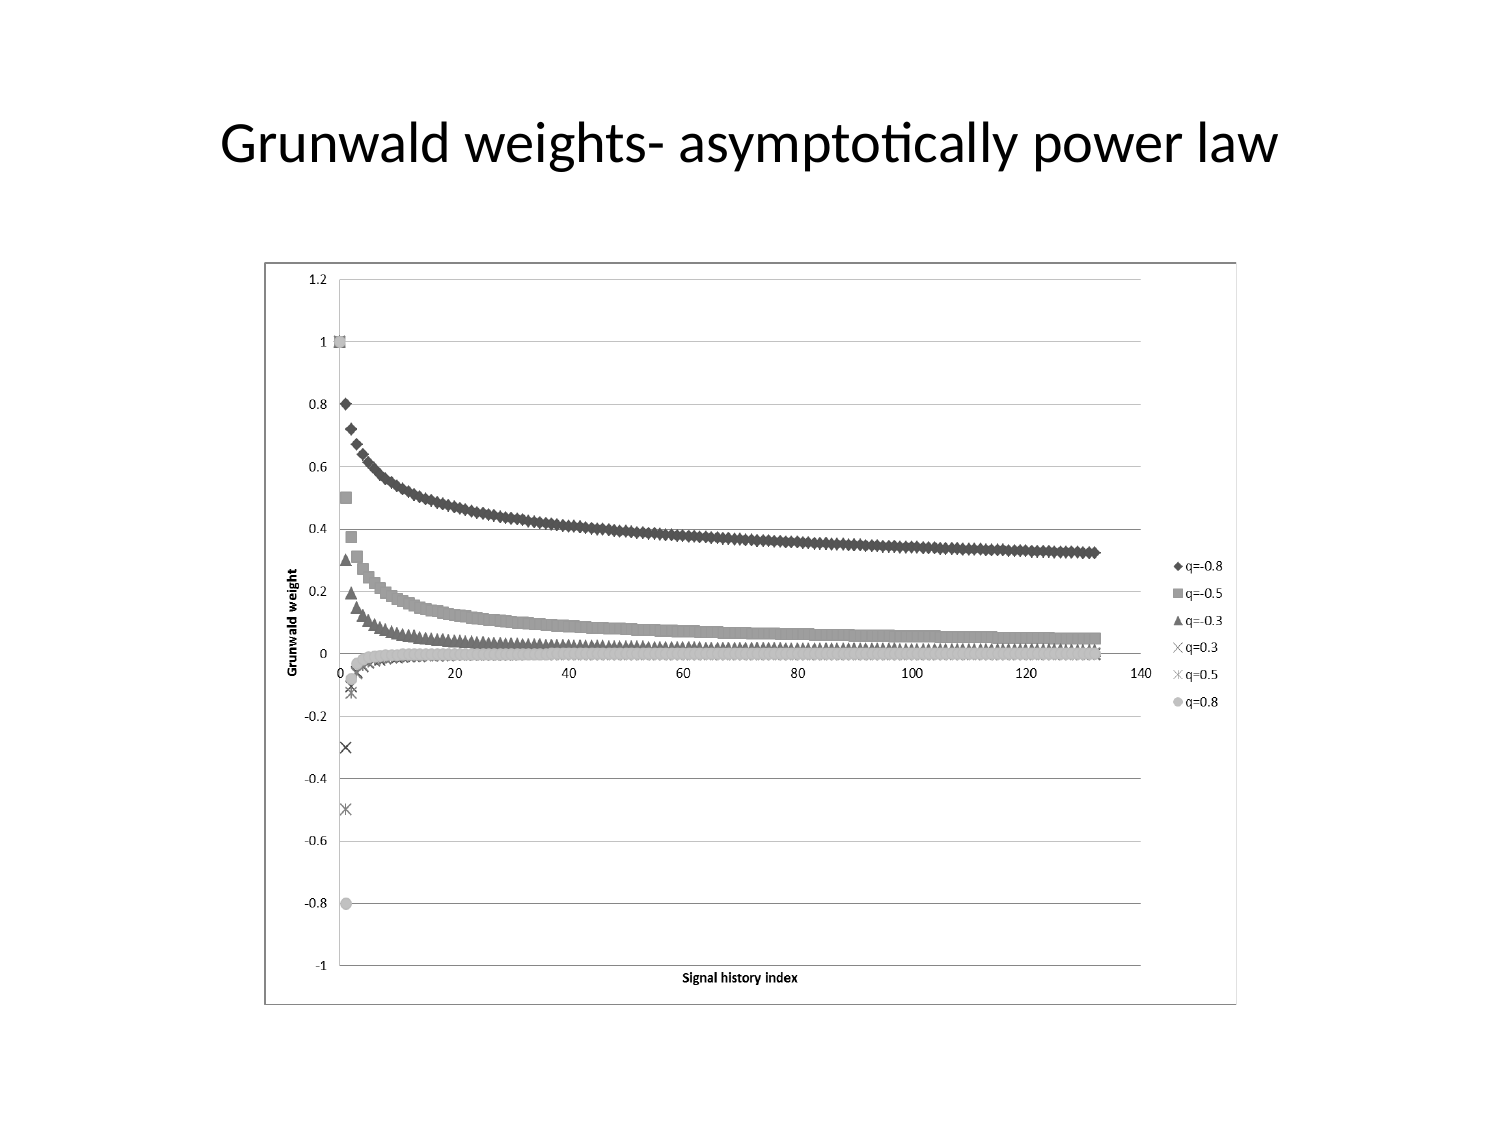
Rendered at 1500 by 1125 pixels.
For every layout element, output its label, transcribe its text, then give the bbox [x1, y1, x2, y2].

title Grunwald weights- asymptotically power law [75, 45, 1425, 233]
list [263, 262, 1237, 1006]
